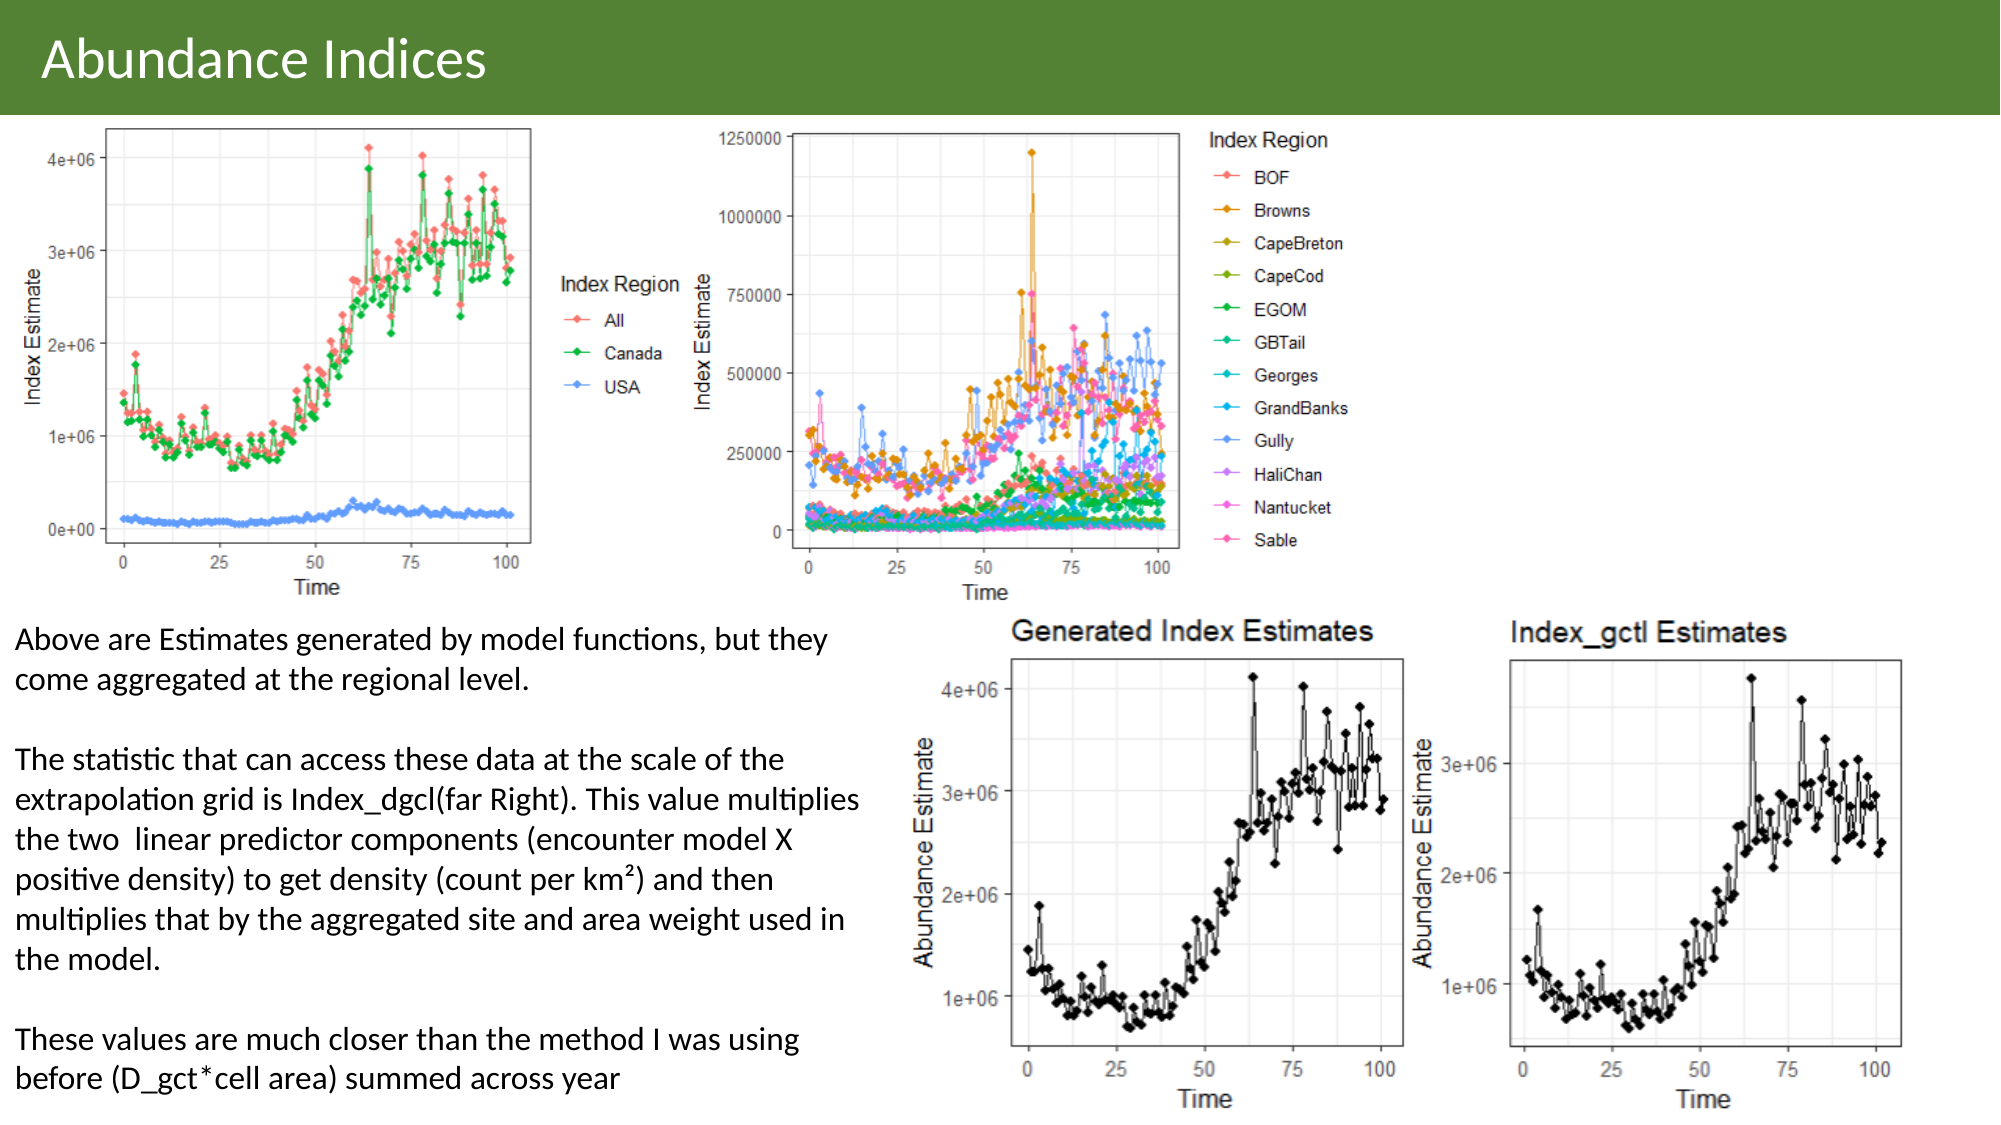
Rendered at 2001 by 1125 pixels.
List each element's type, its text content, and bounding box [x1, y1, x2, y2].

text_box [0, 0, 2000, 115]
picture [909, 610, 1907, 1116]
picture [23, 124, 1354, 604]
text_box Abundance Indices [26, 12, 503, 98]
text_box Above are Estimates generated by model functions, but they come aggregated at the regional level. The statistic that can access these data at the scale of the extrapolation grid is Index_dgcl(far Right). This value multiplies the two linear predictor components (encounter model X positive density) to get density (count per km²) and then multiplies that by the aggregated site and area weight used in the model. These values are much closer than the method I was using before (D_gct*cell area) summed across year [0, 610, 910, 1125]
